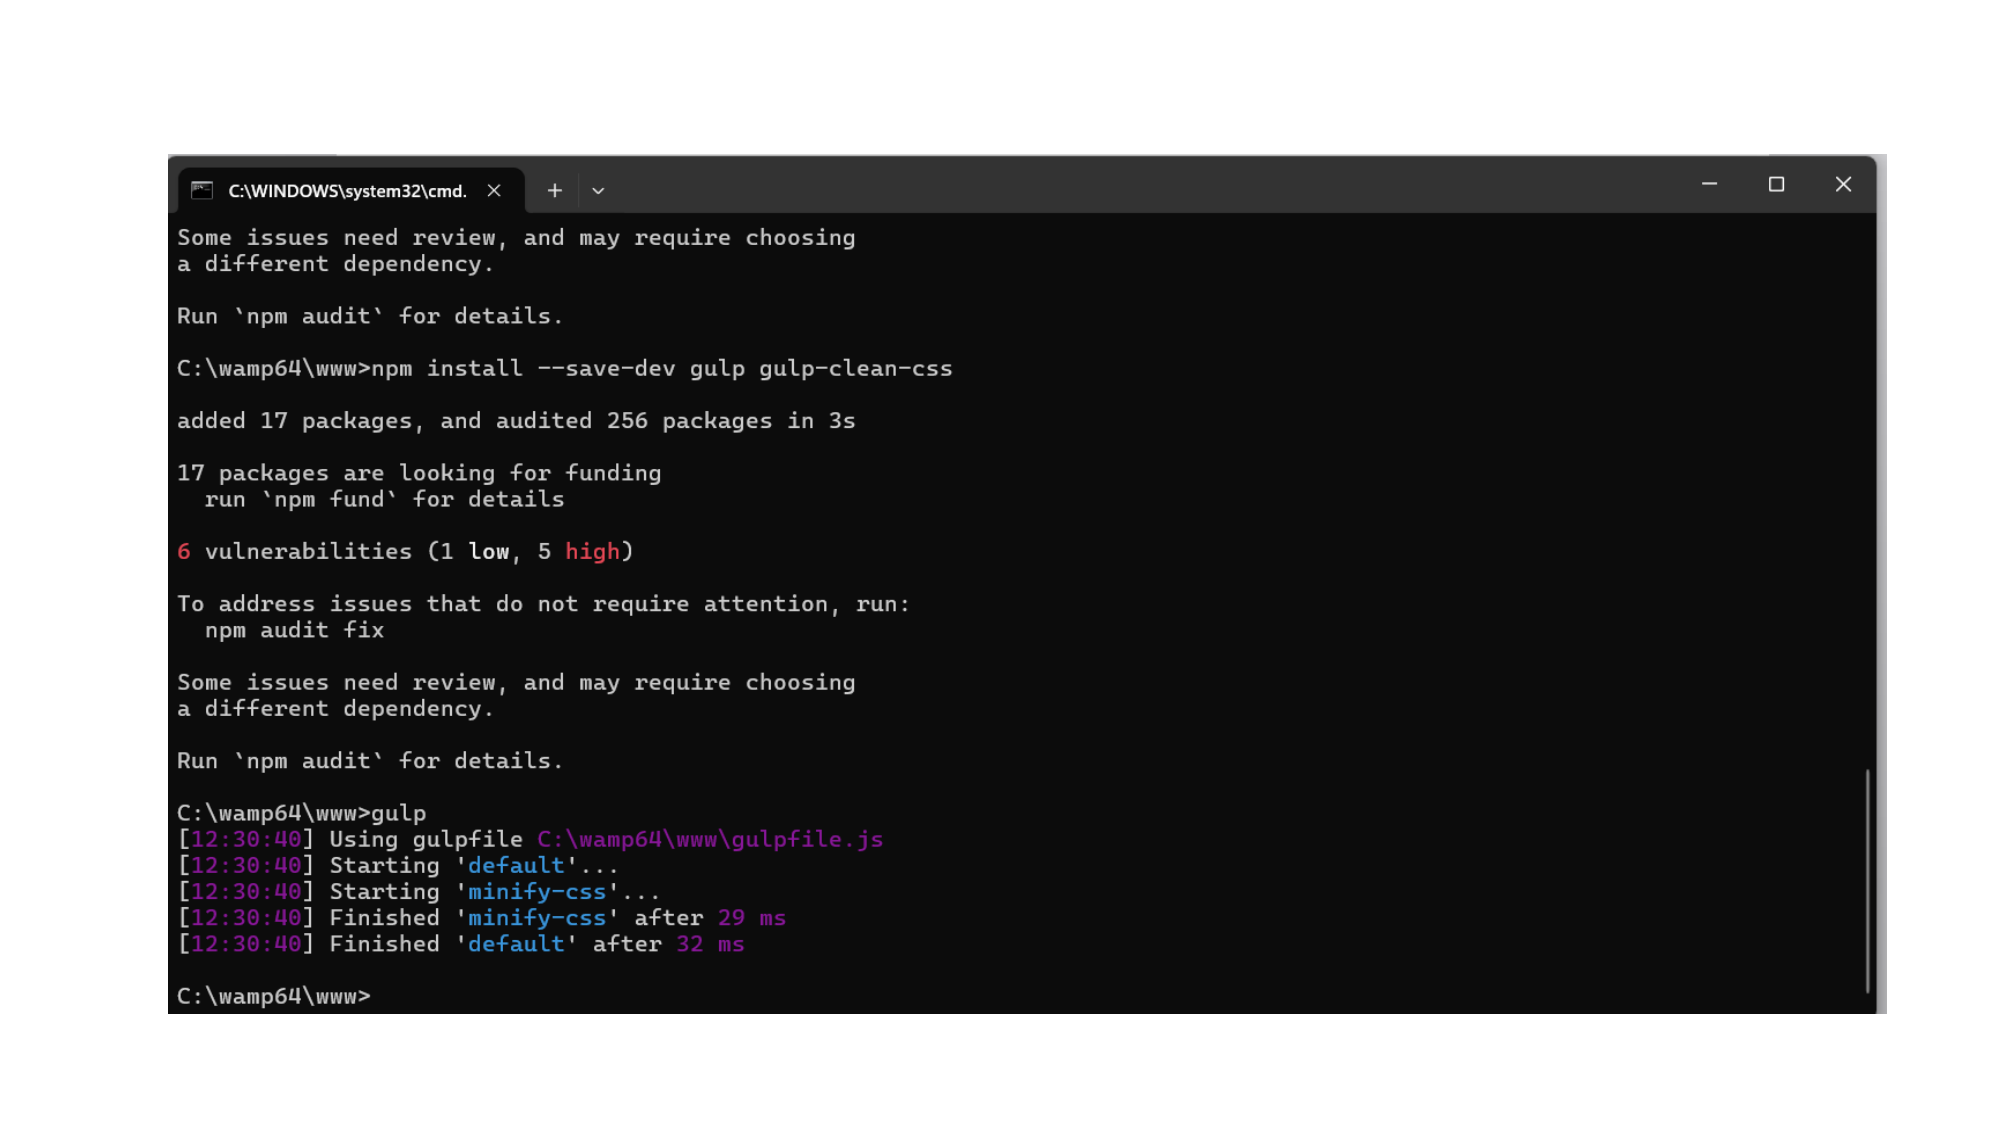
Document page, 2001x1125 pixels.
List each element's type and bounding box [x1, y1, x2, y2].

list [168, 154, 1887, 1014]
